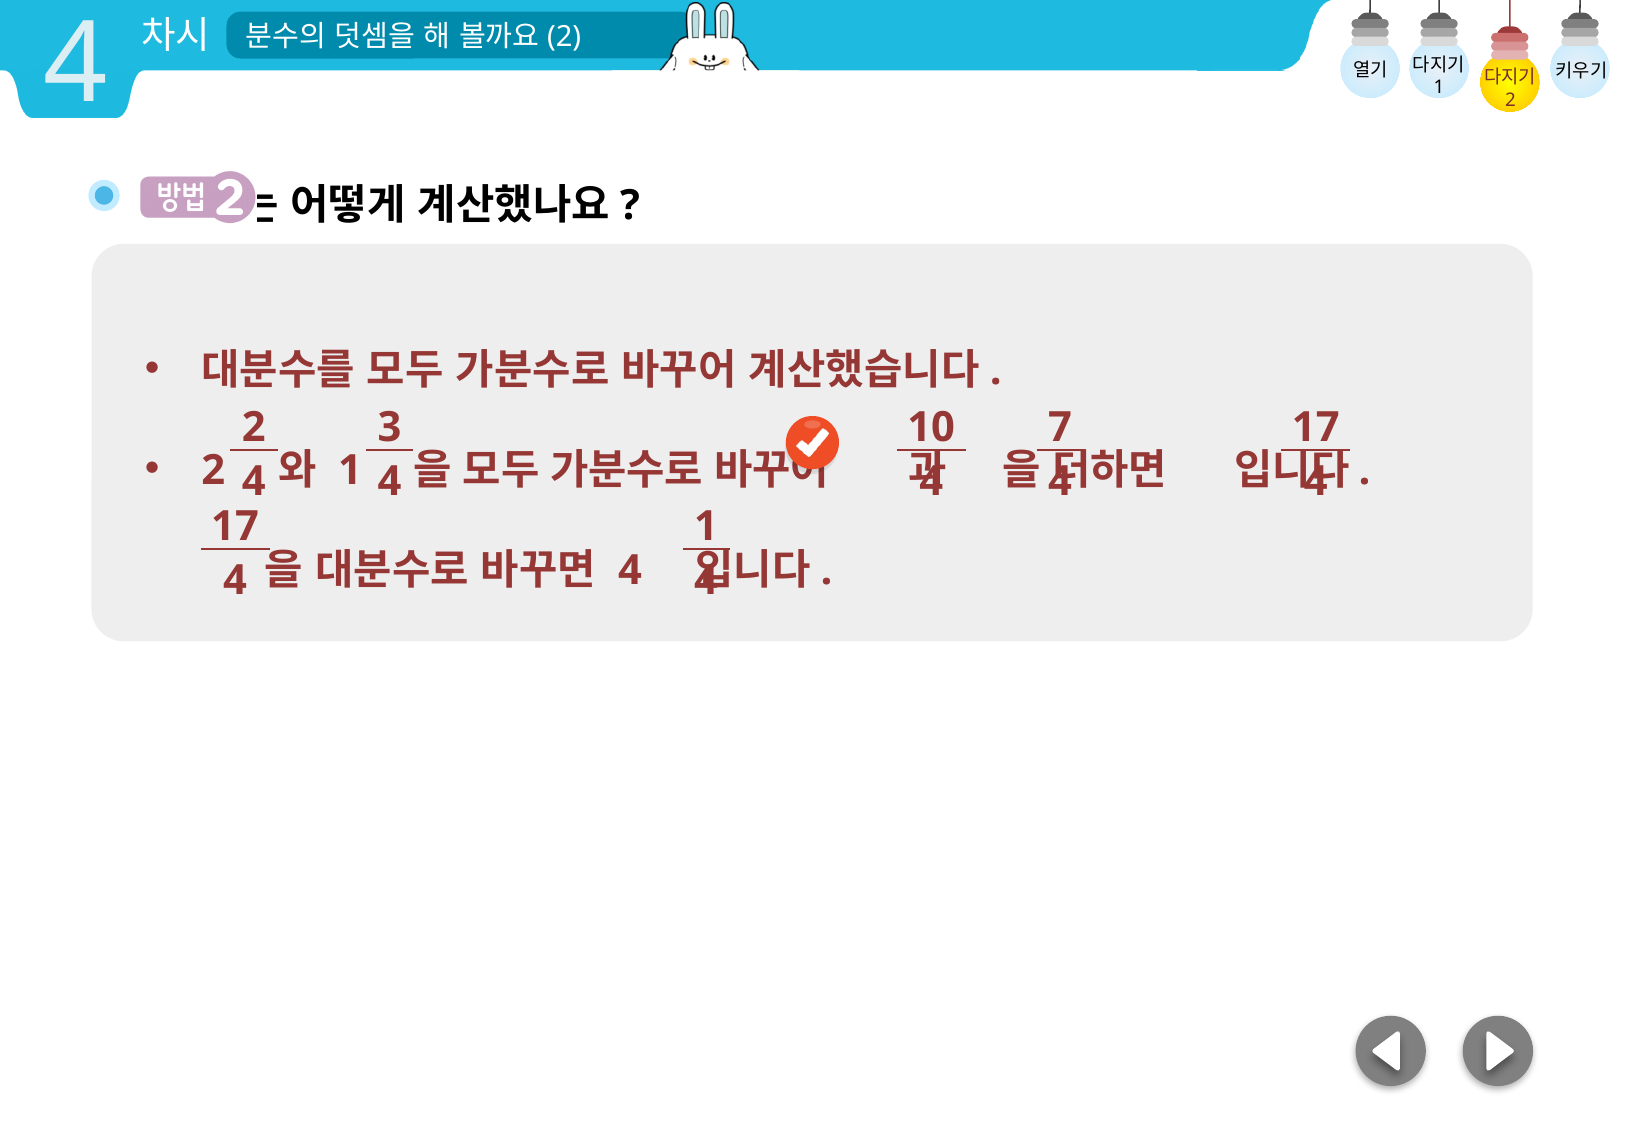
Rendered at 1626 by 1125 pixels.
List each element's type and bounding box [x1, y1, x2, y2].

picture [658, 2, 760, 70]
text_box [1355, 1015, 1534, 1087]
picture [55, 70, 84, 74]
picture [3, 70, 145, 118]
text_box [91, 160, 1533, 642]
text_box [785, 415, 840, 470]
text_box [1196, 0, 1624, 119]
